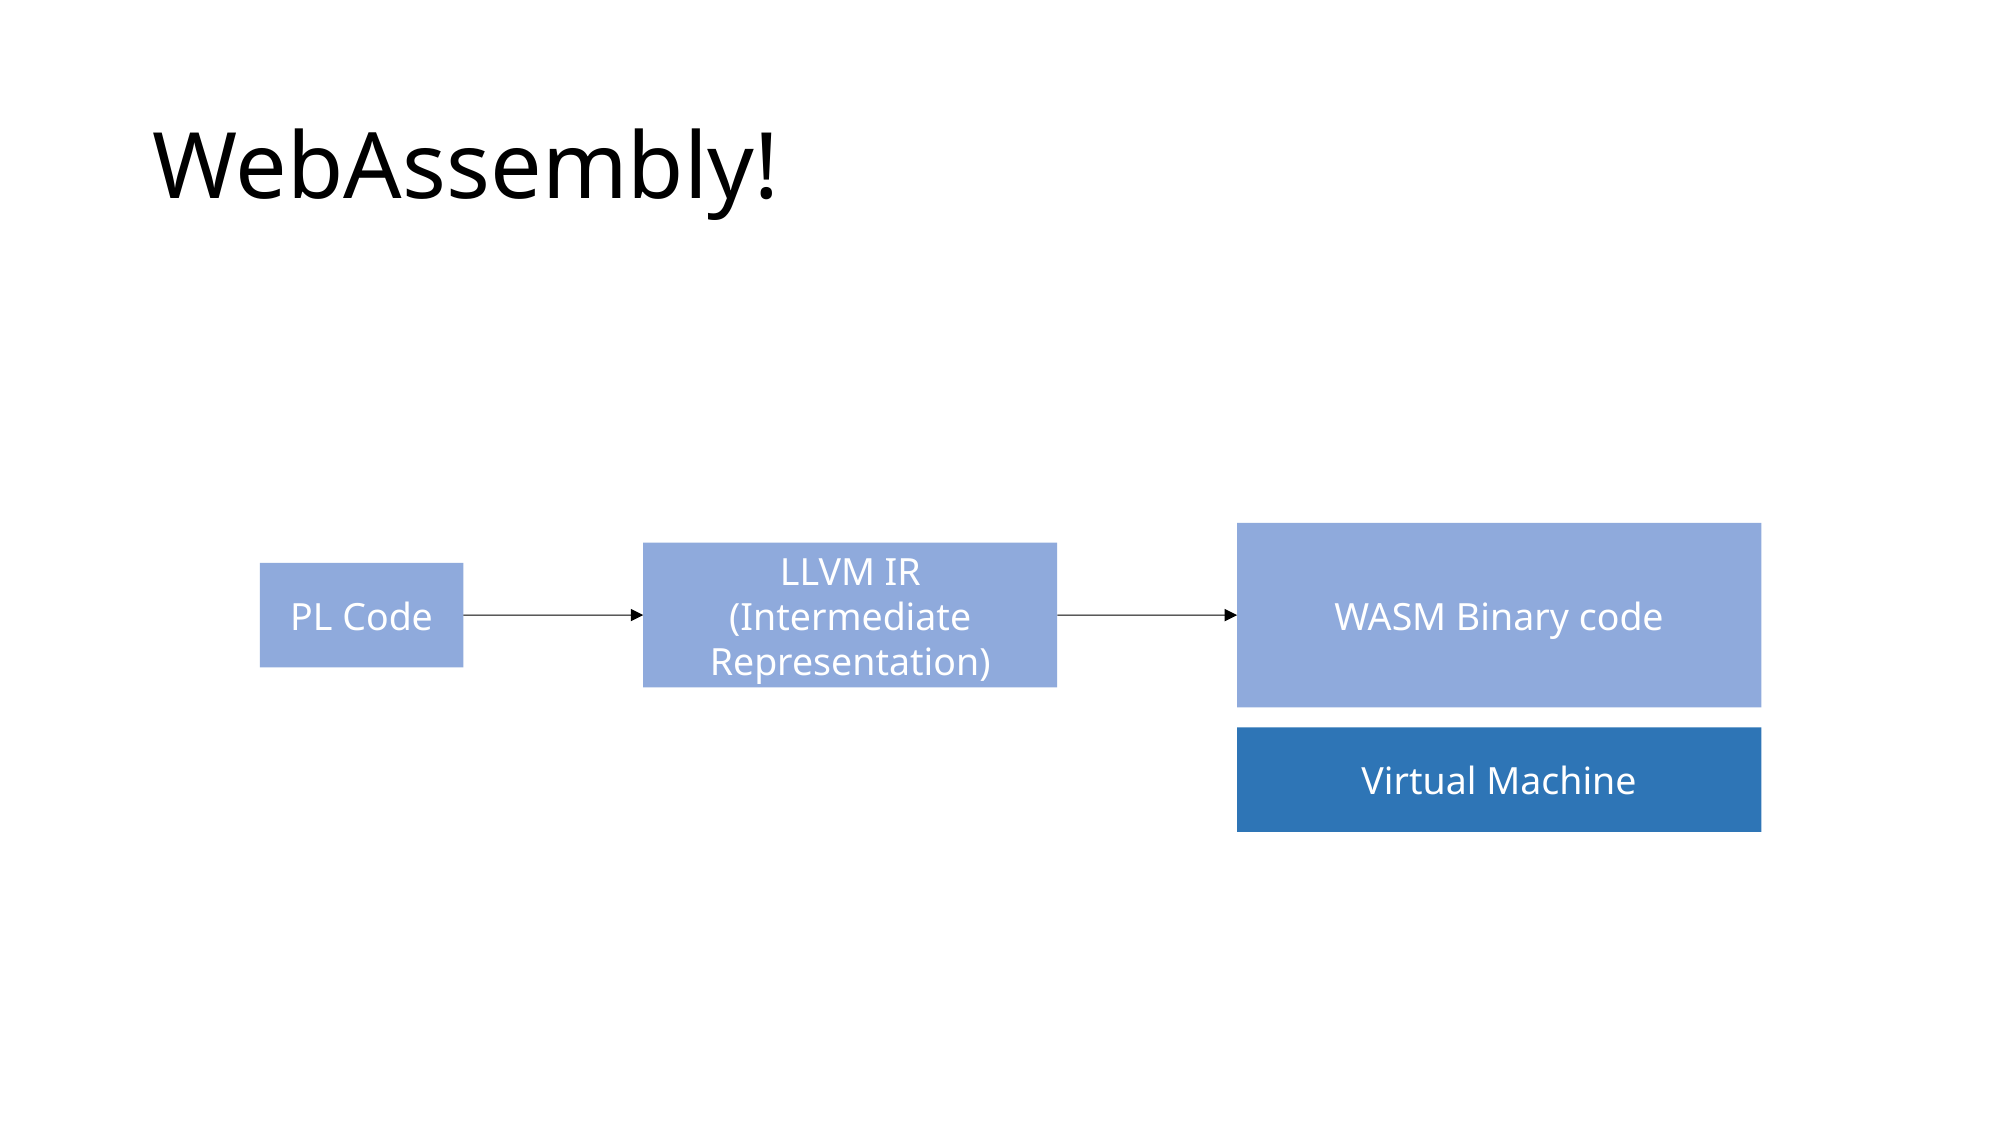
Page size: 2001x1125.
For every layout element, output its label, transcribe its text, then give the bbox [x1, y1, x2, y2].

text_box WASM Binary code [1236, 522, 1762, 708]
text_box PL Code [259, 562, 464, 668]
title WebAssembly! [137, 59, 1863, 278]
text_box LLVM IR (Intermediate Representation) [642, 542, 1058, 688]
text_box Virtual Machine [1236, 726, 1762, 833]
